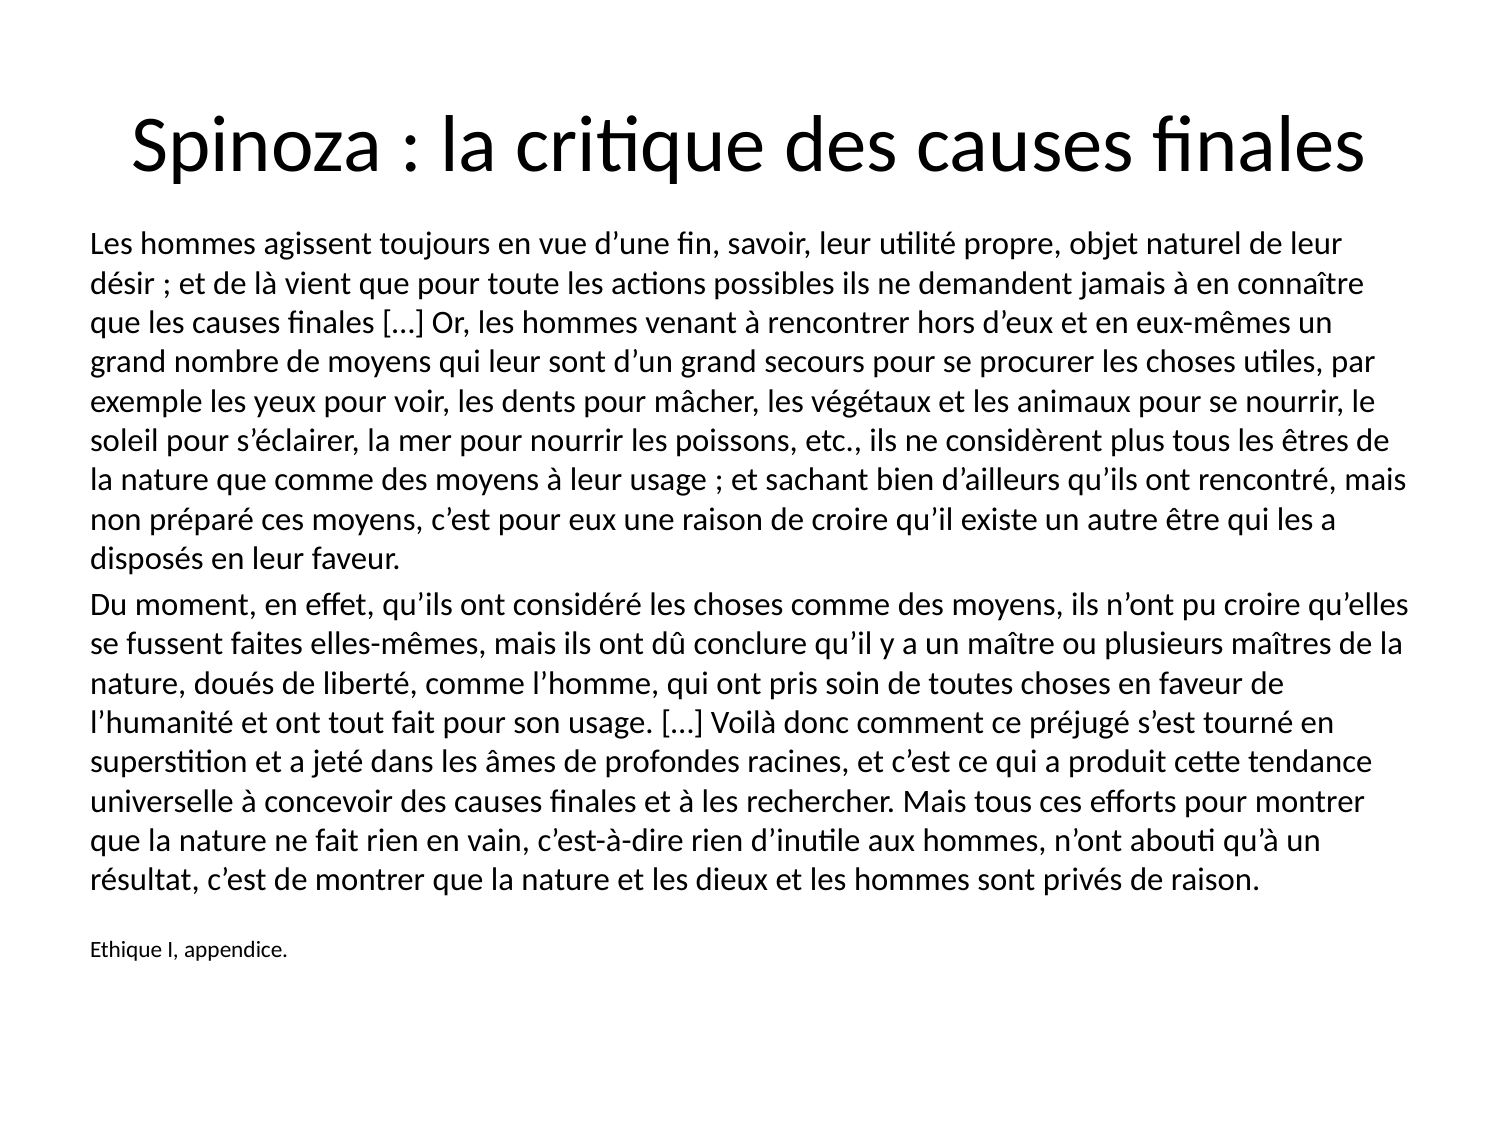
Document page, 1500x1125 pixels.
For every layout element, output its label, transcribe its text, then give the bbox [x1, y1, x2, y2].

list Les hommes agissent toujours en vue d’une fin, savoir, leur utilité propre, objet naturel de leur désir ; et de là vient que pour toute les actions possibles ils ne demandent jamais à en connaître que les causes finales […] Or, les hommes venant à rencontrer hors d’eux et en eux-mêmes un grand nombre de moyens qui leur sont d’un grand secours pour se procurer les choses utiles, par exemple les yeux pour voir, les dents pour mâcher, les végétaux et les animaux pour se nourrir, le soleil pour s’éclairer, la mer pour nourrir les poissons, etc., ils ne considèrent plus tous les êtres de la nature que comme des moyens à leur usage ; et sachant bien d’ailleurs qu’ils ont rencontré, mais non préparé ces moyens, c’est pour eux une raison de croire qu’il existe un autre être qui les a disposés en leur faveur. Du moment, en effet, qu’ils ont considéré les choses comme des moyens, ils n’ont pu croire qu’elles se fussent faites elles-mêmes, mais ils ont dû conclure qu’il y a un maître ou plusieurs maîtres de la nature, doués de liberté, comme l’homme, qui ont pris soin de toutes choses en faveur de l’humanité et ont tout fait pour son usage. […] Voilà donc comment ce préjugé s’est tourné en superstition et a jeté dans les âmes de profondes racines, et c’est ce qui a produit cette tendance universelle à concevoir des causes finales et à les rechercher. Mais tous ces efforts pour montrer que la nature ne fait rien en vain, c’est-à-dire rien d’inutile aux hommes, n’ont abouti qu’à un résultat, c’est de montrer que la nature et les dieux et les hommes sont privés de raison. Ethique I, appendice. [75, 214, 1425, 1005]
title Spinoza : la critique des causes finales [75, 45, 1425, 214]
